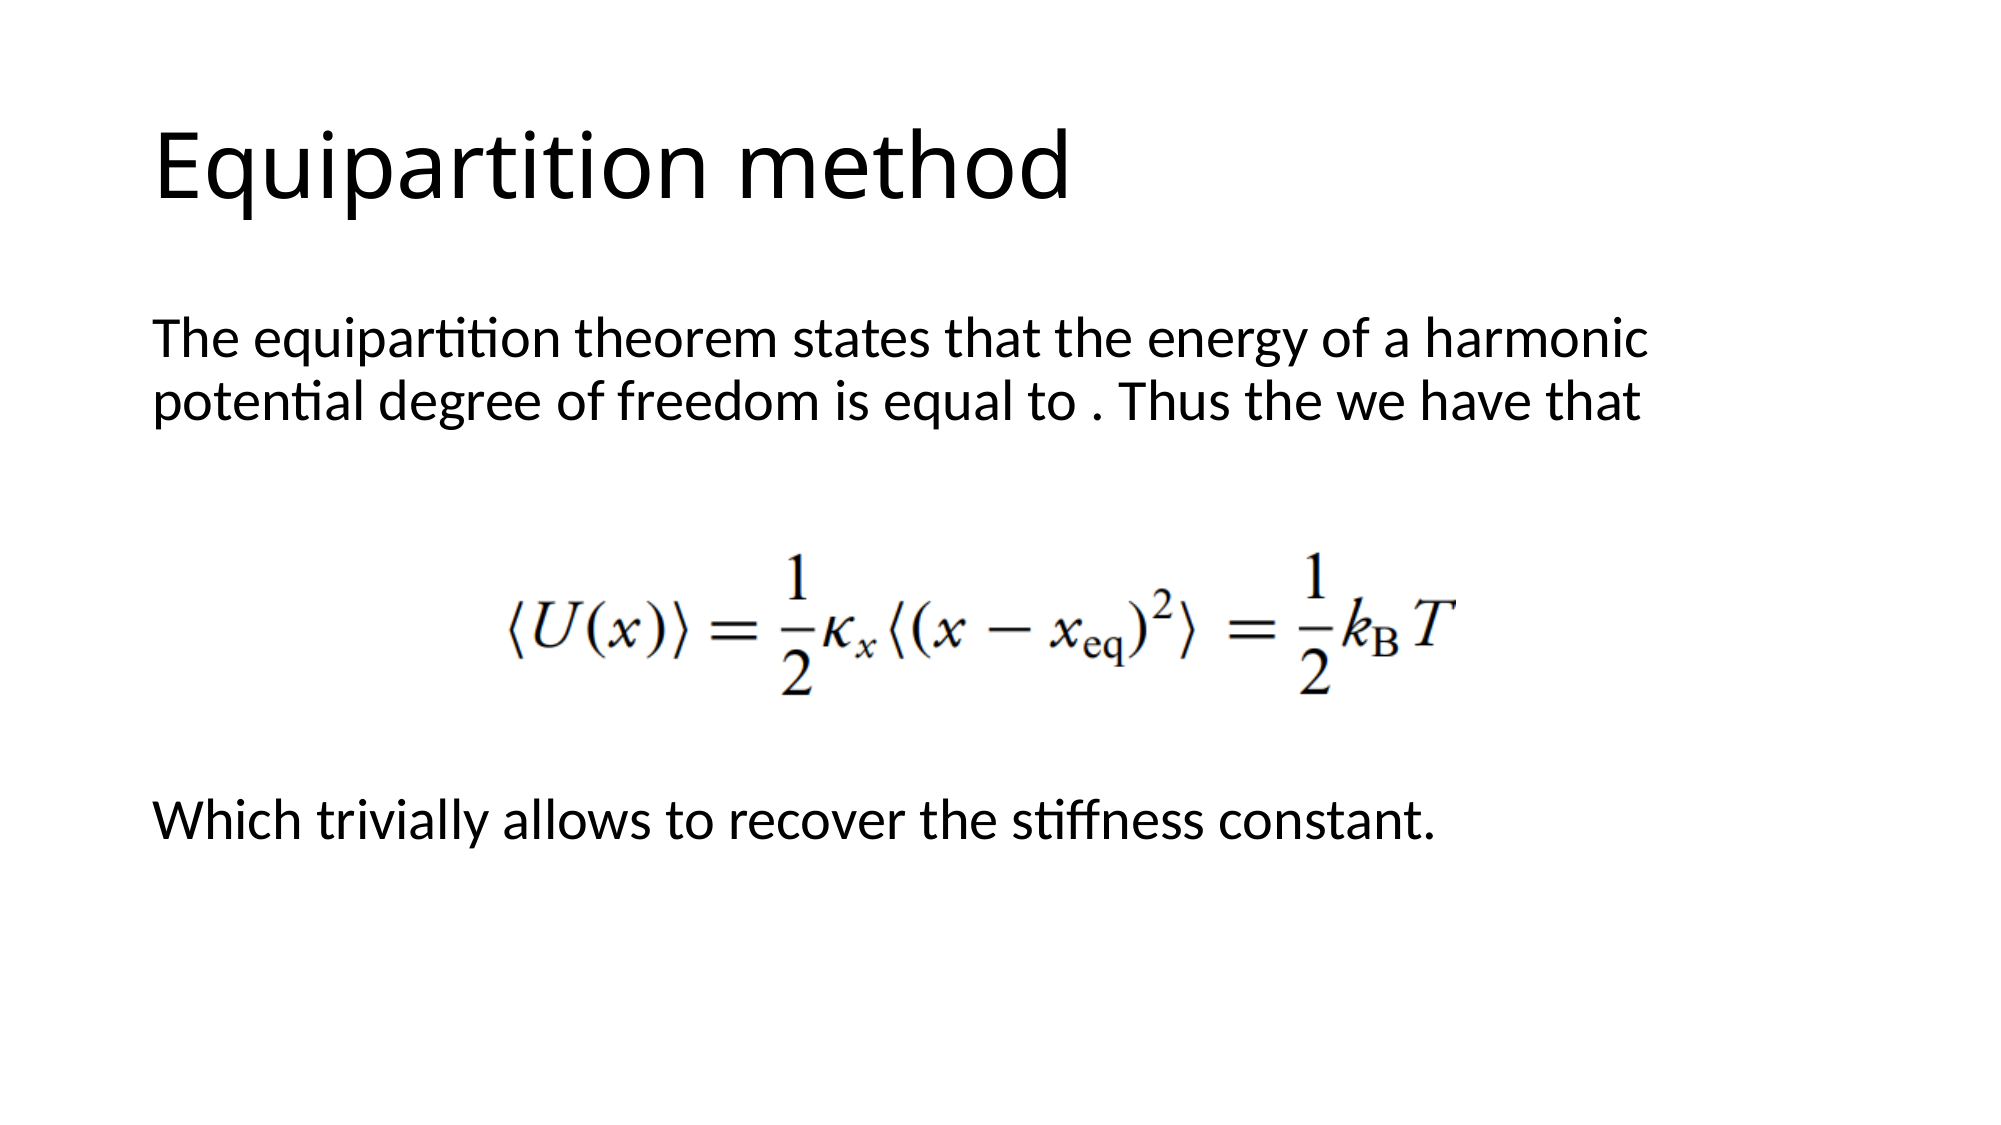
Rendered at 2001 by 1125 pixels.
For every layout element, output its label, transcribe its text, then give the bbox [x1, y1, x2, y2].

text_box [448, 523, 1456, 750]
title Equipartition method [137, 59, 1863, 278]
